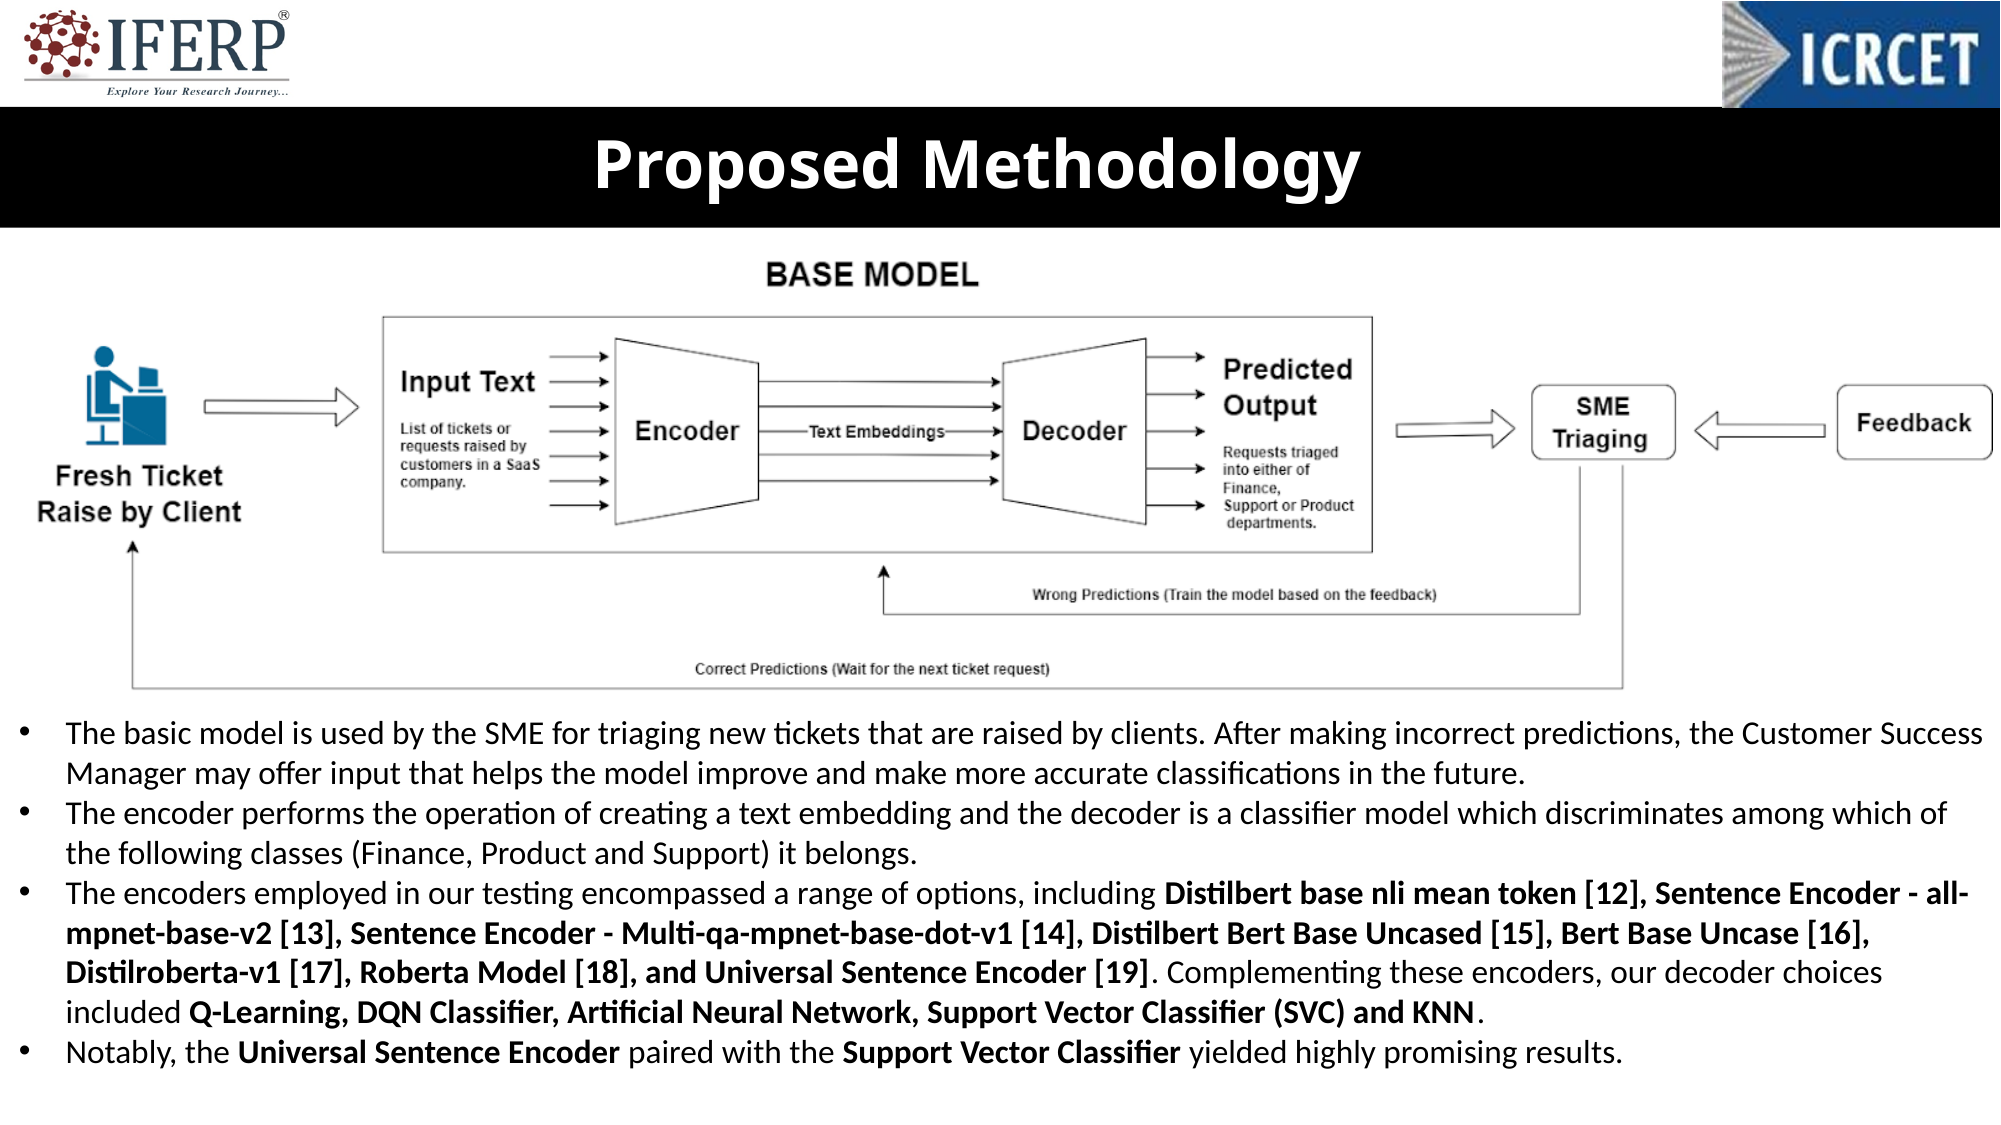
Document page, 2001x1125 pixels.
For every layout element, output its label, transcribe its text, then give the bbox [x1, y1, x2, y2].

text_box The basic model is used by the SME for triaging new tickets that are raised by clients. After making incorrect predictions, the Customer Success Manager may offer input that helps the model improve and make more accurate classifications in the future. The encoder performs the operation of creating a text embedding and the decoder is a classifier model which discriminates among which of the following classes (Finance, Product and Support) it belongs. The encoders employed in our testing encompassed a range of options, including Distilbert base nli mean token [12], Sentence Encoder - all-mpnet-base-v2 [13], Sentence Encoder - Multi-qa-mpnet-base-dot-v1 [14], Distilbert Bert Base Uncased [15], Bert Base Uncase [16], Distilroberta-v1 [17], Roberta Model [18], and Universal Sentence Encoder [19]. Complementing these encoders, our decoder choices included Q-Learning, DQN Classifier, Artificial Neural Network, Support Vector Classifier (SVC) and KNN. Notably, the Universal Sentence Encoder paired with the Support Vector Classifier yielded highly promising results. [3, 703, 2000, 1118]
text_box [0, 106, 2000, 229]
title Proposed Methodology [57, 105, 1897, 228]
picture [1722, 1, 2000, 108]
picture [3, 0, 310, 105]
picture [13, 242, 1993, 703]
